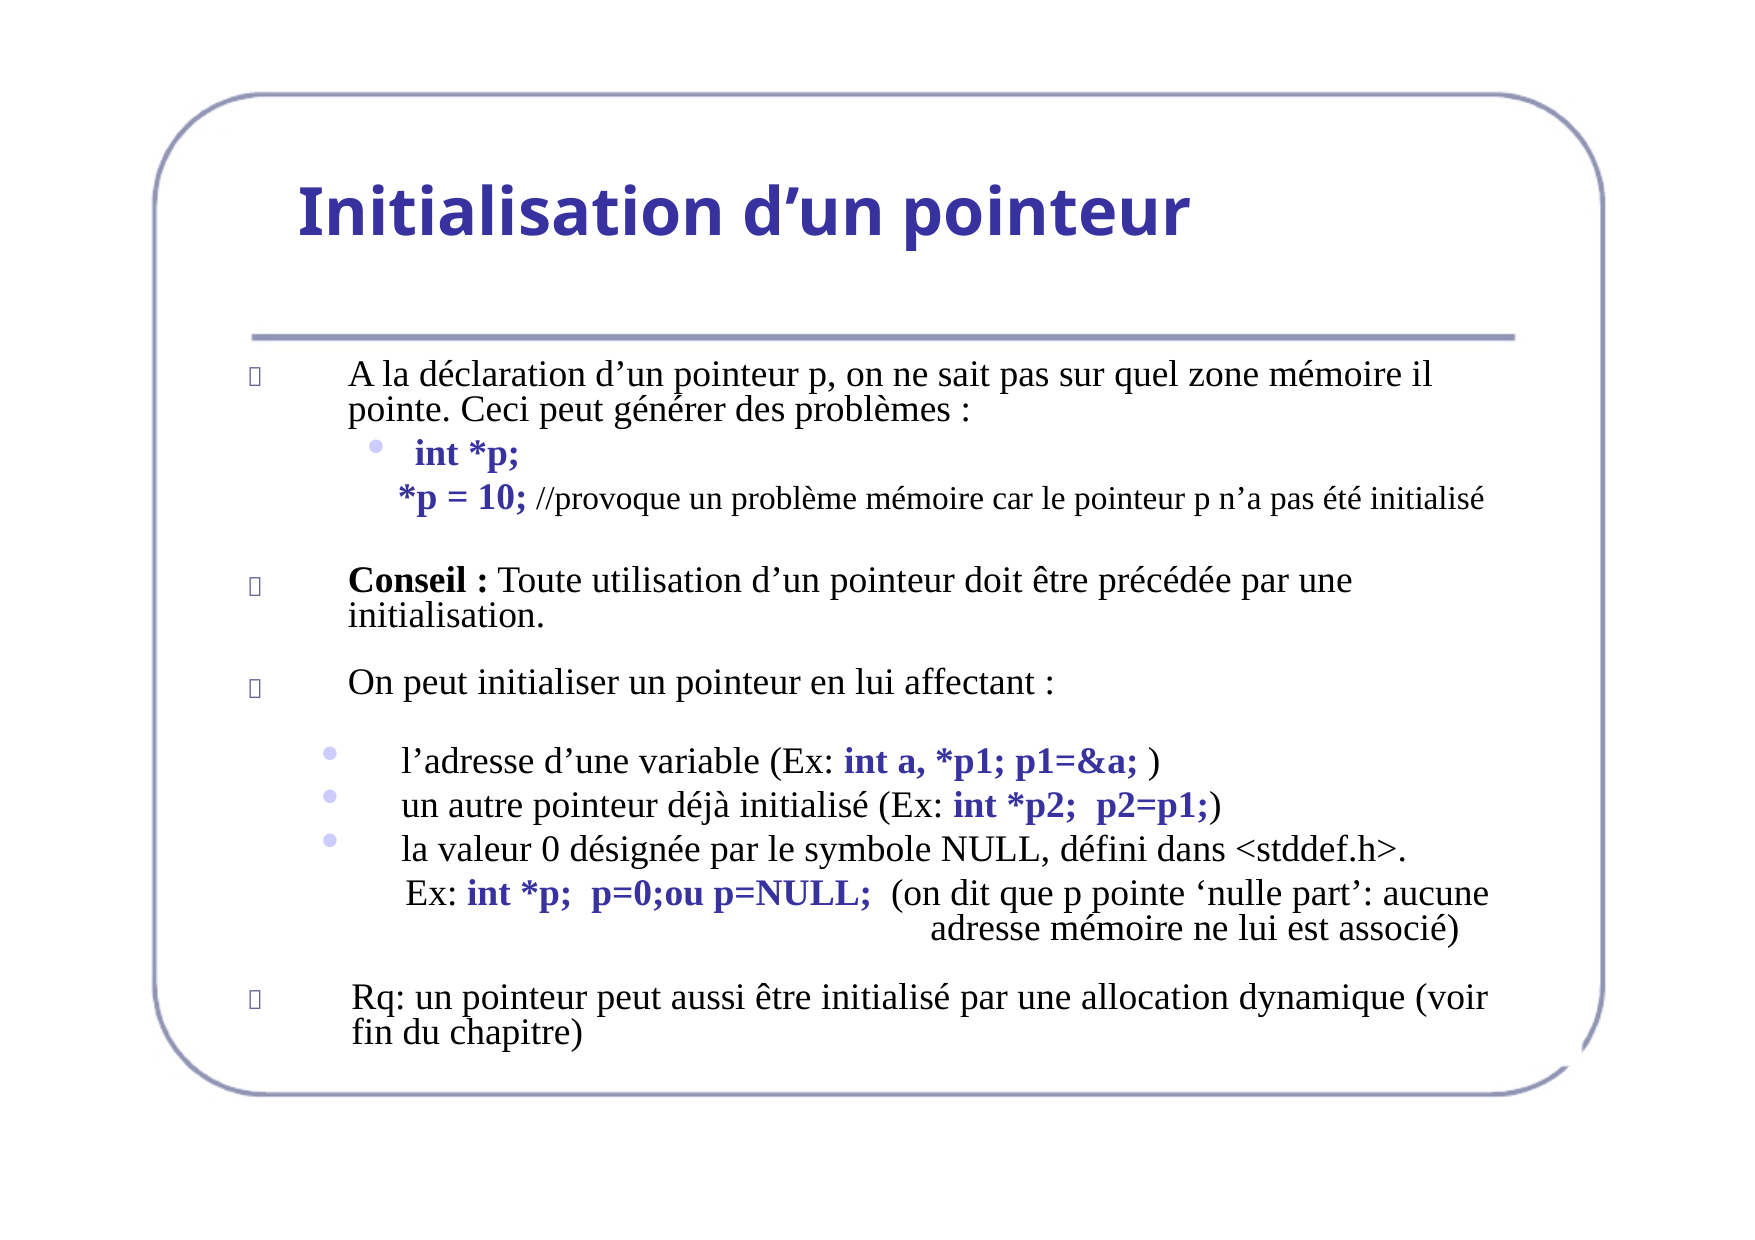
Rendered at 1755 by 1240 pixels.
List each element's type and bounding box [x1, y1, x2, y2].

picture [149, 89, 1607, 1101]
text_box [125, 55, 1629, 1184]
